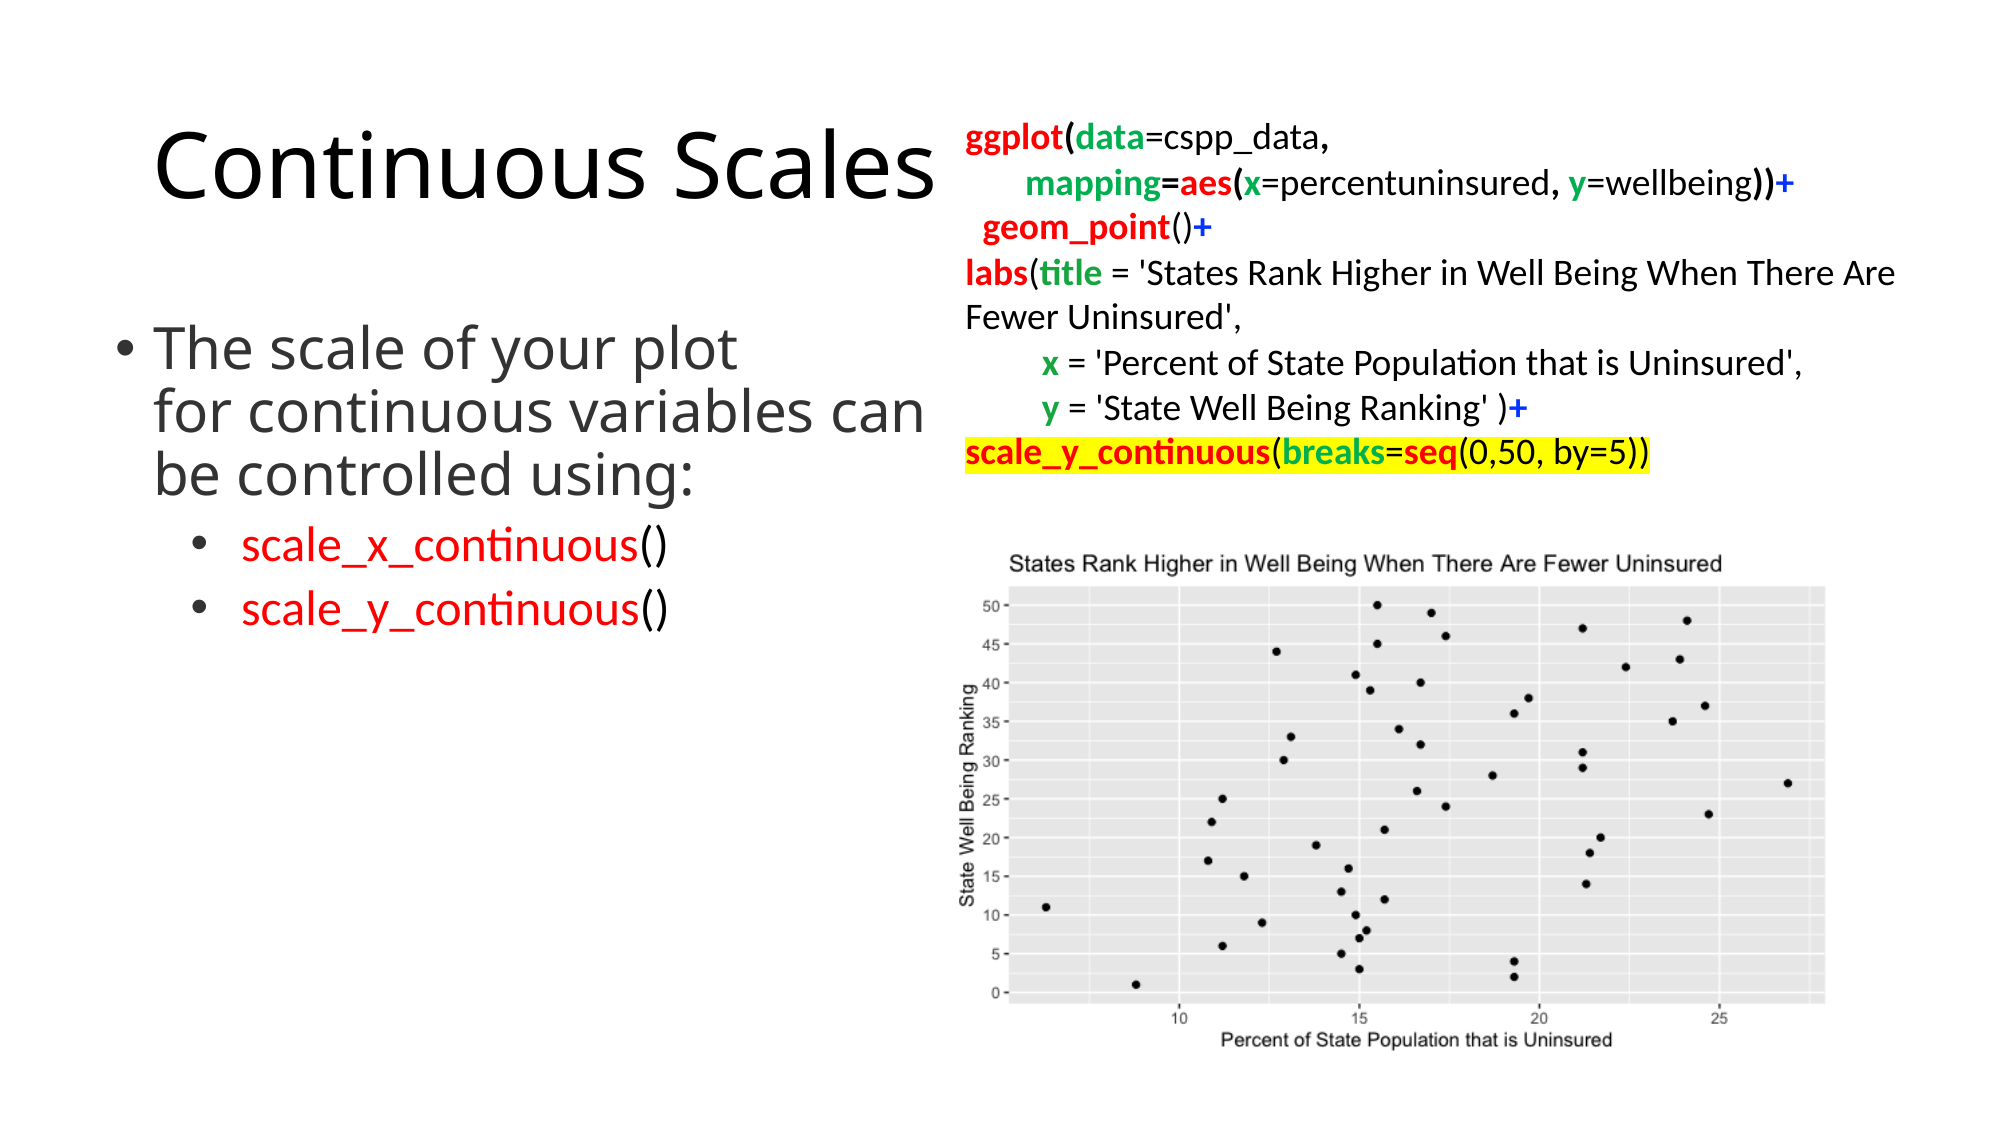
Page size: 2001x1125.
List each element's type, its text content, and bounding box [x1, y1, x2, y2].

text_box ggplot(data=cspp_data, mapping=aes(x=percentuninsured, y=wellbeing))+ geom_point()+ labs(title = 'States Rank Higher in Well Being When There Are Fewer Uninsured', x = 'Percent of State Population that is Uninsured', y = 'State Well Being Ranking' )+ scale_y_continuous(breaks=seq(0,50, by=5)) [950, 105, 1952, 480]
list The scale of your plot for continuous variables can be controlled using: scale_x_continuous() scale_y_continuous() [100, 311, 951, 1026]
title Continuous Scales [137, 59, 1863, 278]
picture [950, 545, 1835, 1060]
